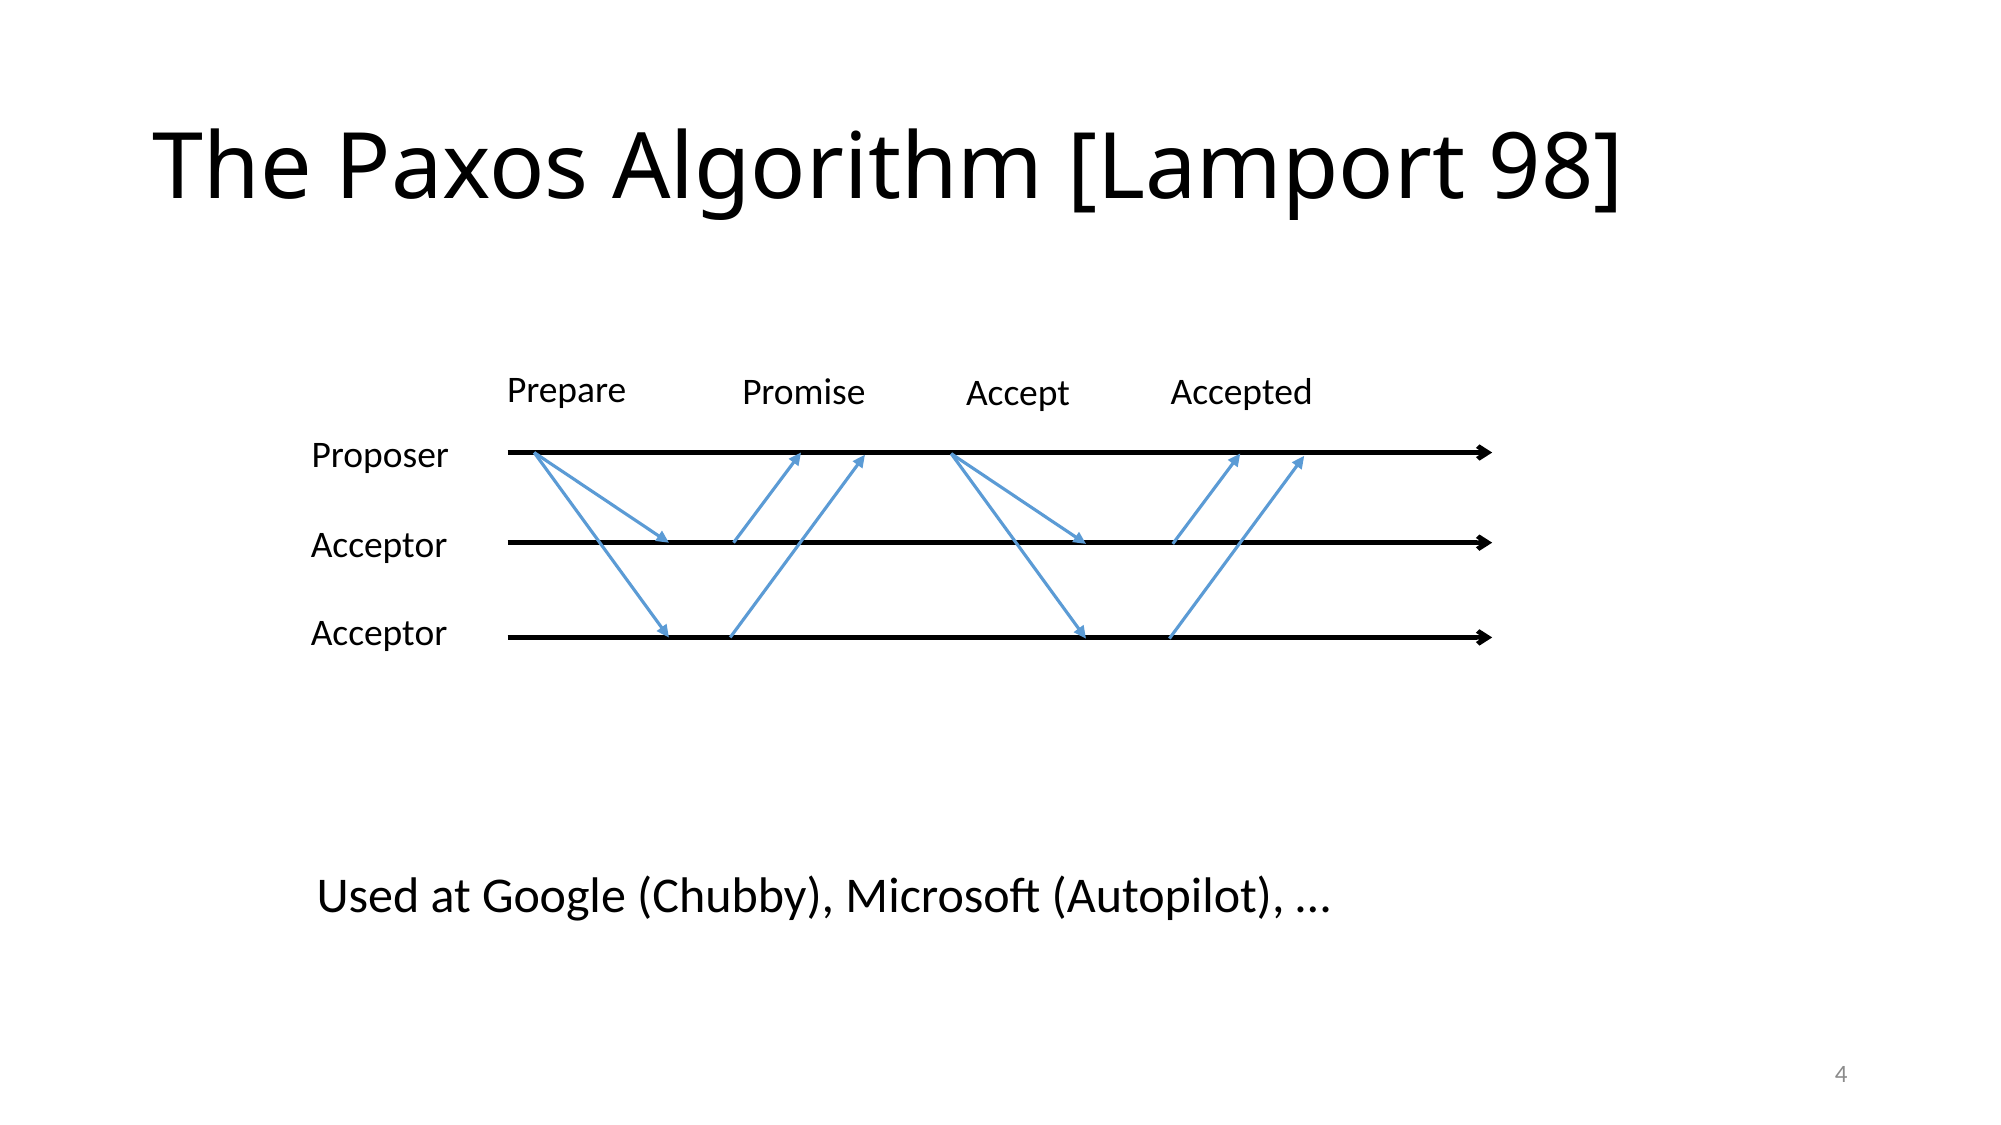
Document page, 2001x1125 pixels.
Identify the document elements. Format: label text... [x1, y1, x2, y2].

text_box Accepted [1155, 360, 1328, 420]
slide_number 4 [1412, 1042, 1863, 1103]
text_box Prepare [492, 357, 642, 418]
text_box Accept [951, 360, 1085, 421]
text_box Promise [727, 359, 881, 420]
title The Paxos Algorithm [Lamport 98] [137, 59, 1863, 278]
text_box Acceptor [296, 512, 463, 573]
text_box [730, 454, 865, 638]
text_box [1169, 455, 1305, 639]
text_box Acceptor [296, 600, 463, 661]
text_box Proposer [296, 422, 465, 482]
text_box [951, 453, 1086, 639]
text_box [534, 452, 669, 638]
text_box Used at Google (Chubby), Microsoft (Autopilot), … [301, 855, 1346, 931]
